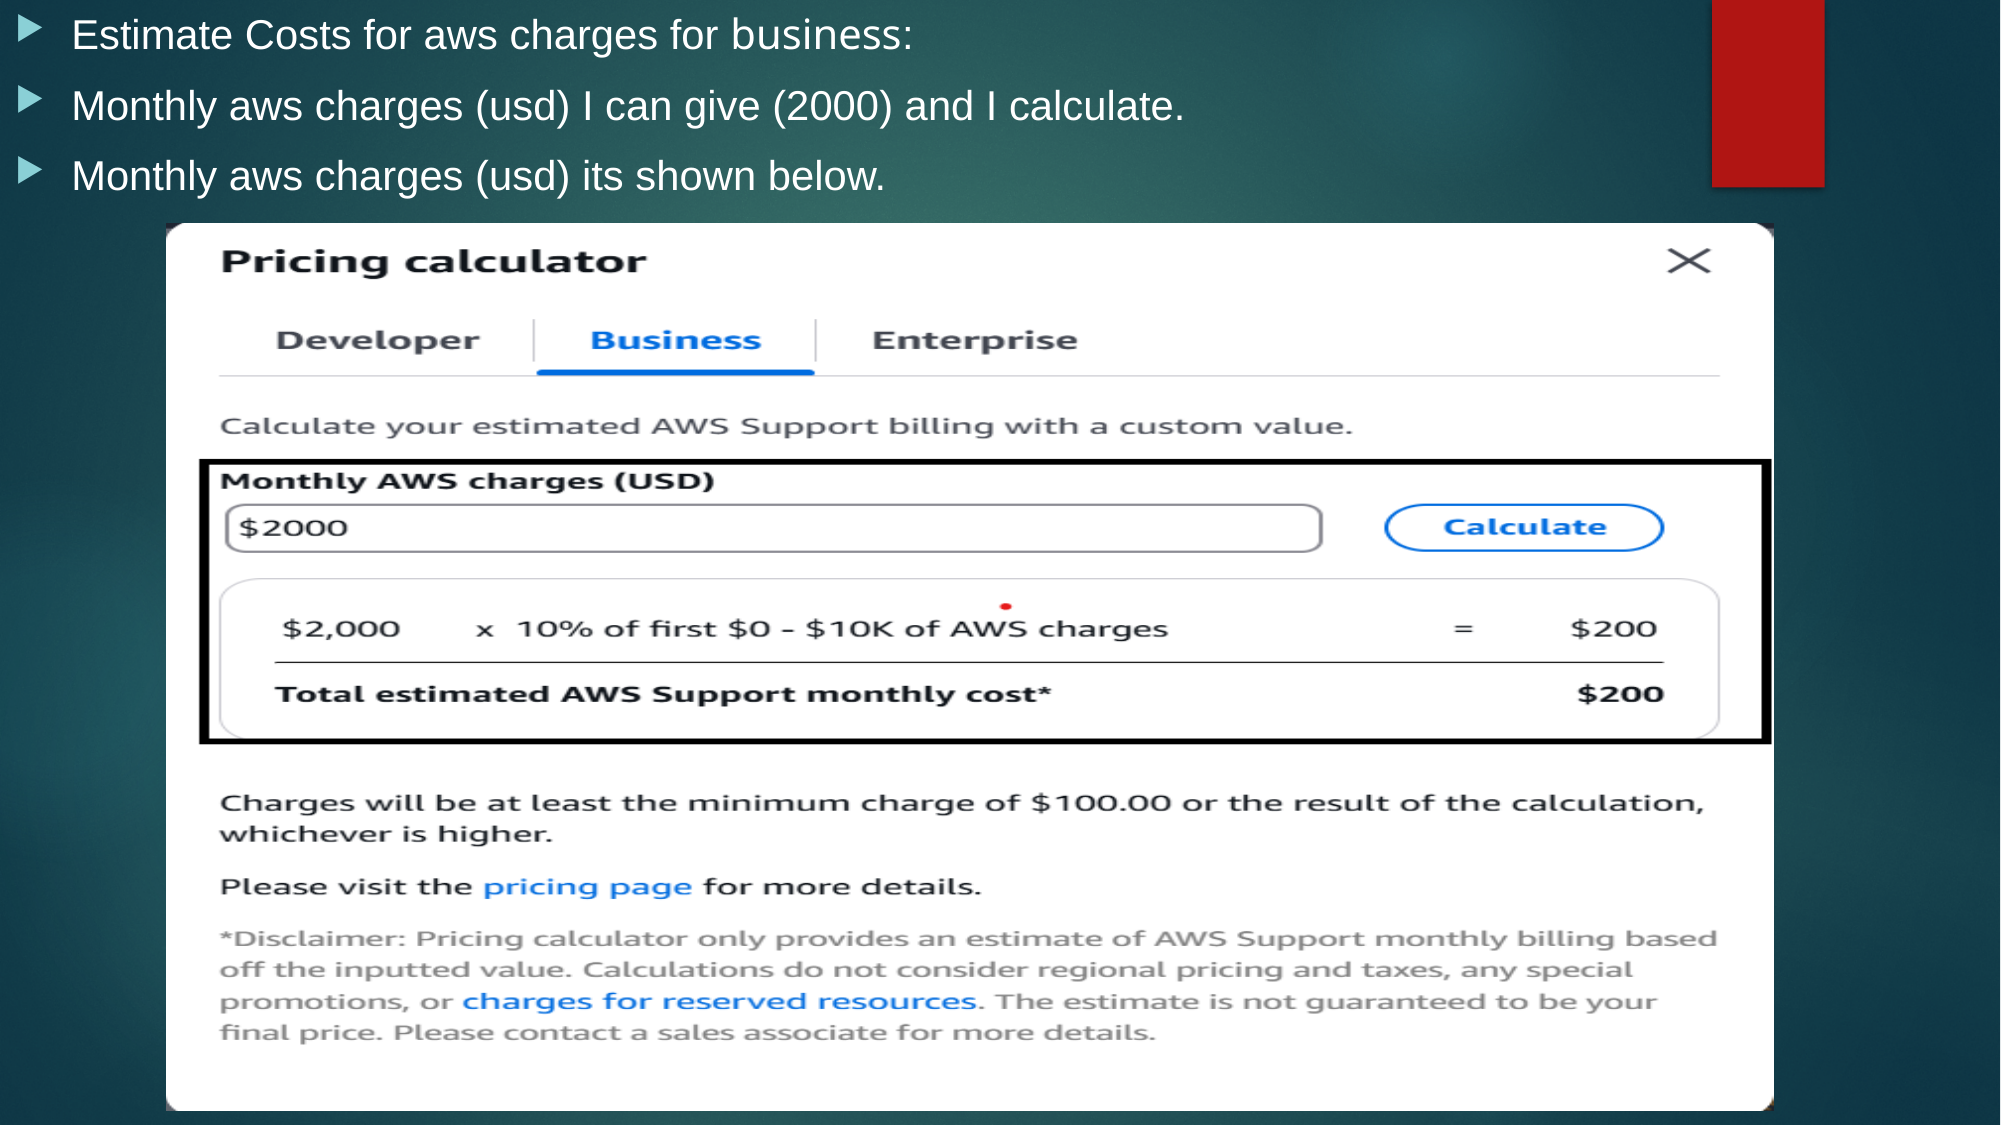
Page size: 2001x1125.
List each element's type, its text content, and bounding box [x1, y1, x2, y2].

list Estimate Costs for aws charges for business: Monthly aws charges (usd) I can give (2000) and I calculate. Monthly aws charges (usd) its shown below. [0, 0, 2000, 1125]
picture [166, 223, 1774, 1111]
